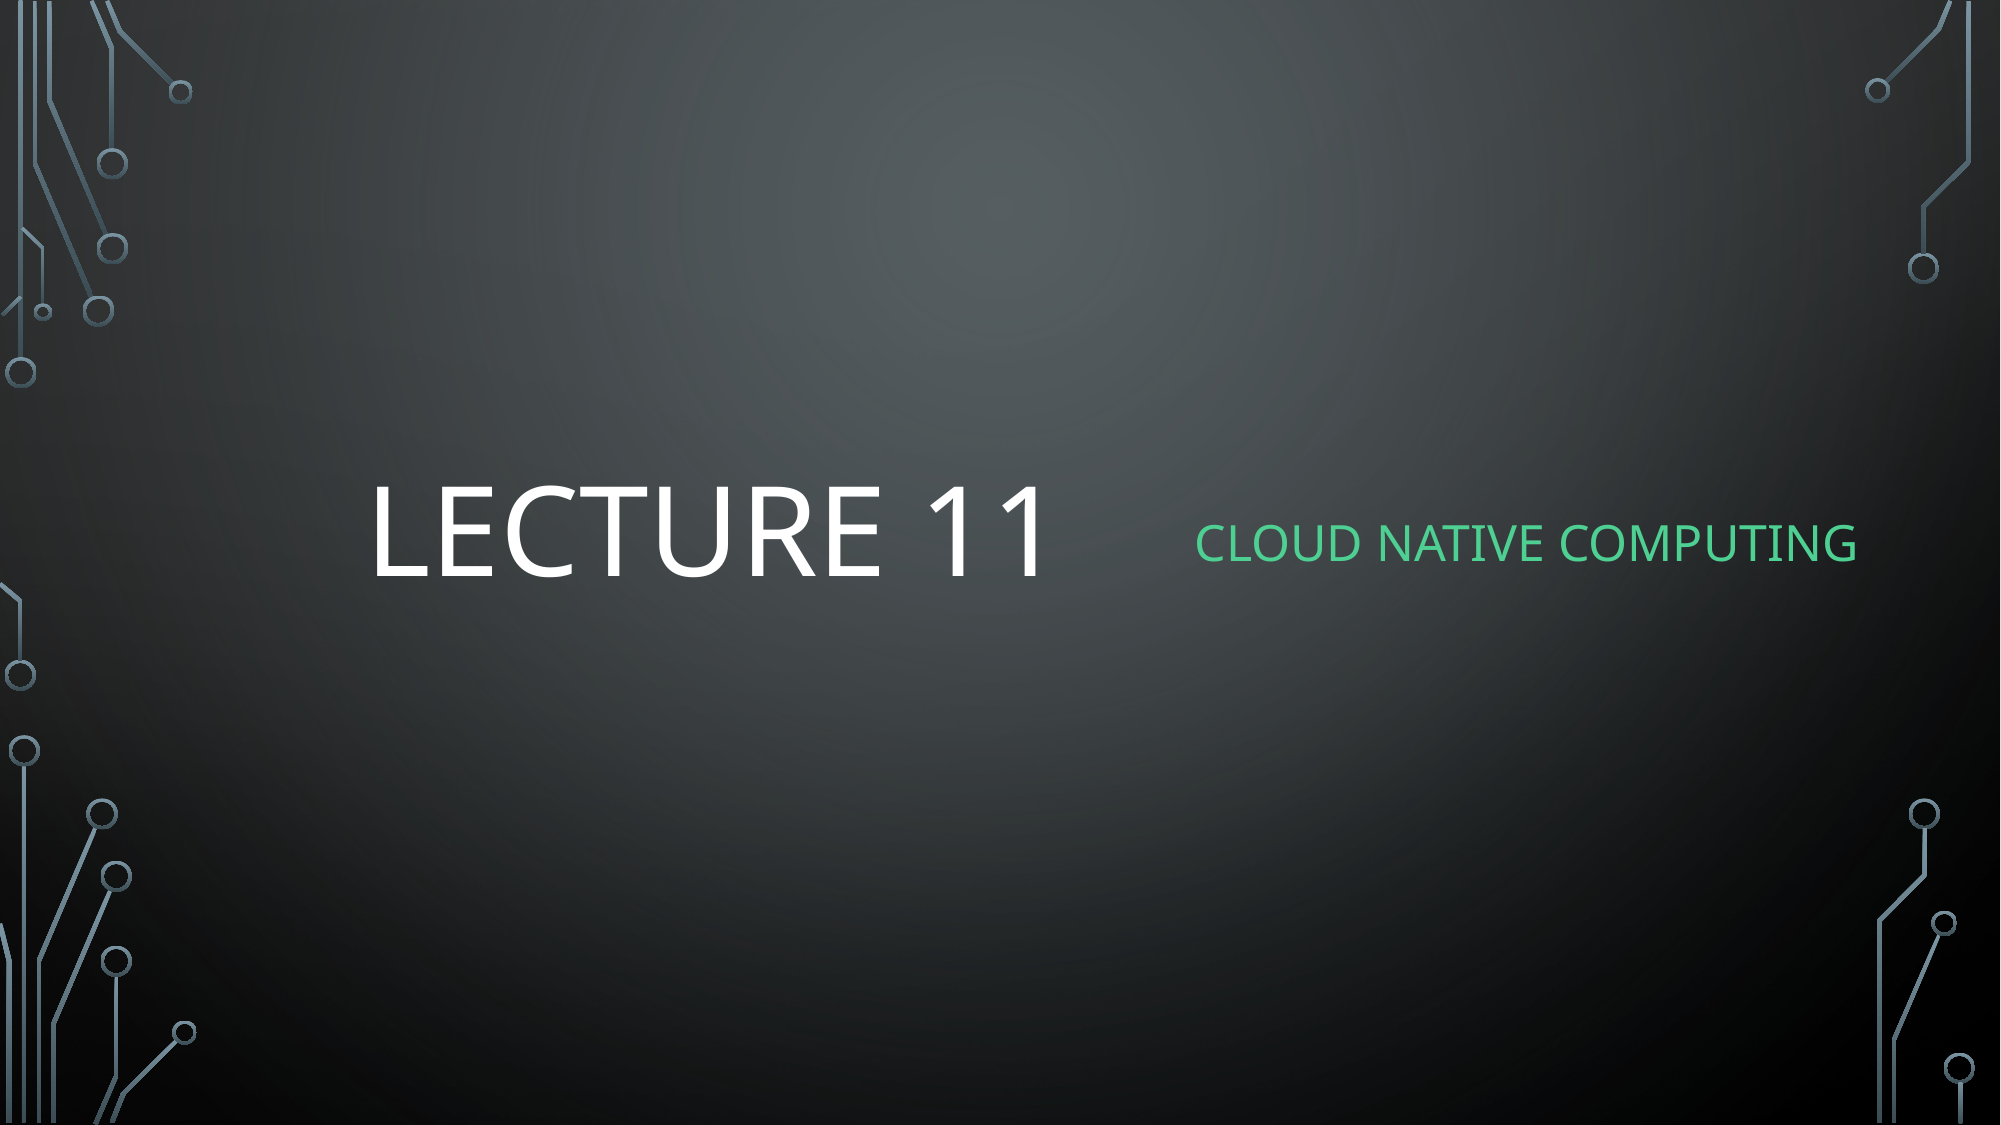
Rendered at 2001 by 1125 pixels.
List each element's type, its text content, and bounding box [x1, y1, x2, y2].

title Lecture 11 [335, 184, 1078, 888]
list Cloud Native Computing [1179, 184, 1879, 888]
